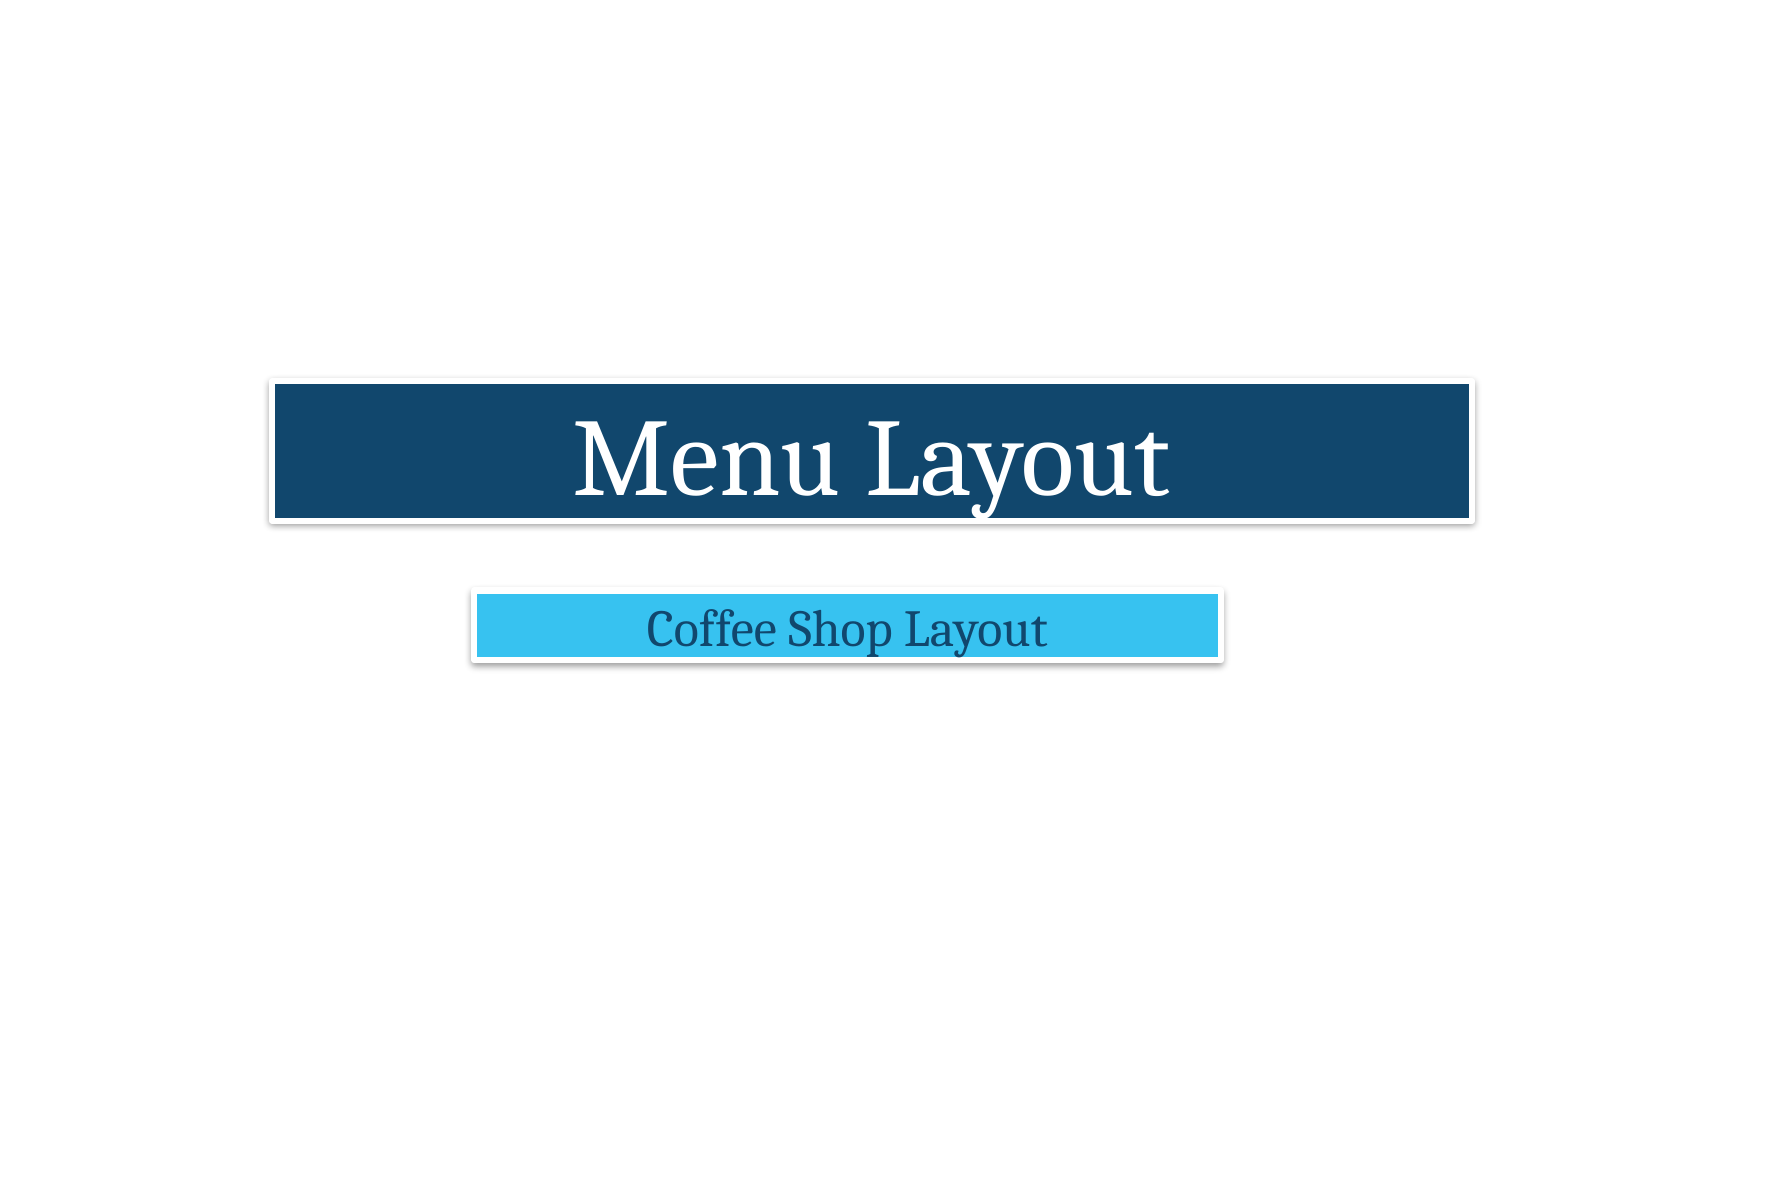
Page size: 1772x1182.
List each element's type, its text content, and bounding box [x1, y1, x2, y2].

text_box Menu Layout [269, 378, 1475, 524]
text_box Coffee Shop Layout [471, 587, 1224, 663]
